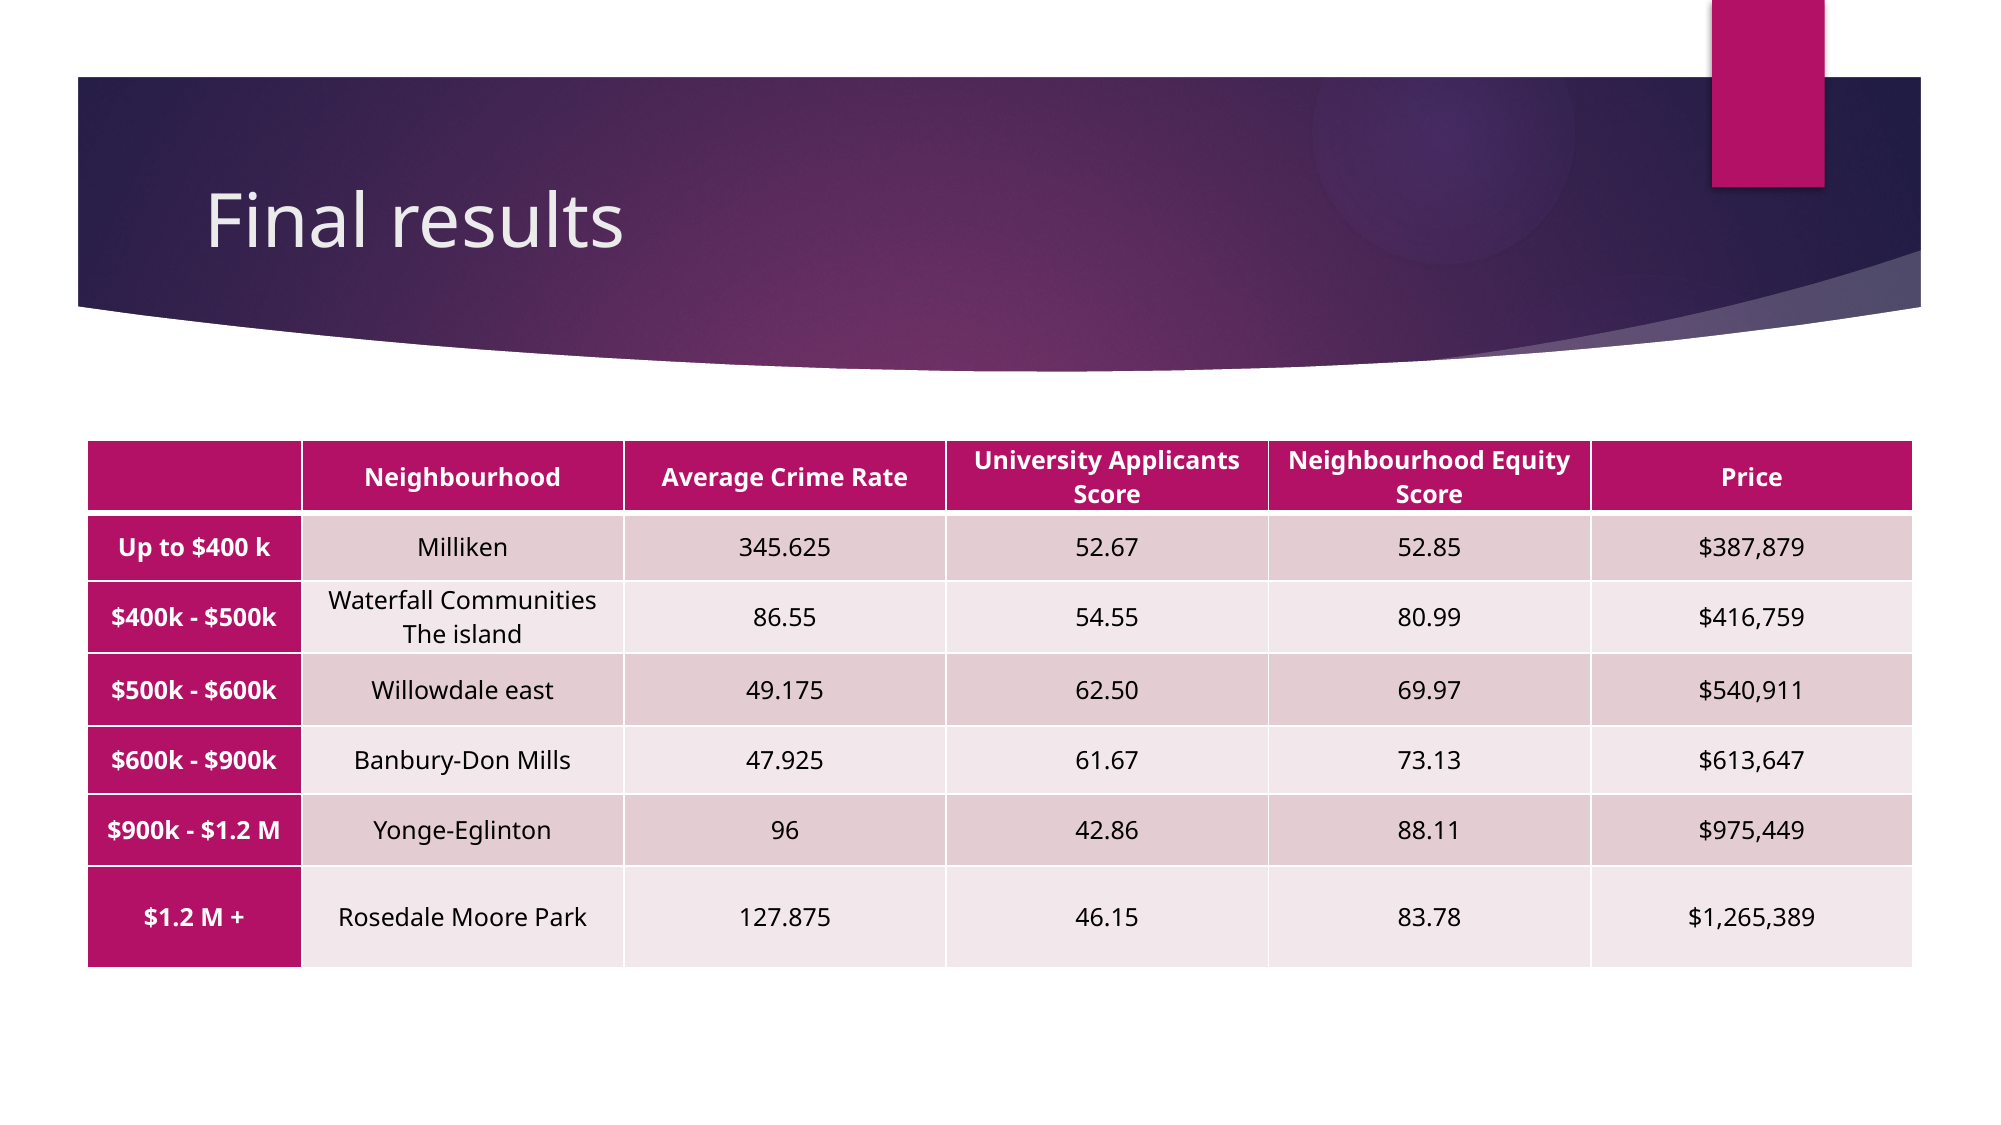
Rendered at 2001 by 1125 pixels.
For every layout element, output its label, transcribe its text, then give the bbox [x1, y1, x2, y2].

table_cell 88.11 [1269, 795, 1590, 865]
table_cell 345.625 [625, 516, 945, 580]
table_cell $600k - $900k [88, 727, 301, 793]
table_cell 52.85 [1269, 516, 1590, 580]
table_cell 96 [625, 795, 945, 865]
table_cell Banbury-Don Mills [303, 727, 623, 793]
table_cell 52.67 [947, 516, 1268, 580]
table_cell $900k - $1.2 M [88, 795, 301, 865]
table_cell 127.875 [625, 867, 945, 967]
table_cell Willowdale east [303, 654, 623, 725]
table_cell Waterfall Communities The island [303, 582, 623, 652]
table_cell 46.15 [947, 867, 1268, 967]
table_cell 80.99 [1269, 582, 1590, 652]
table_cell $387,879 [1592, 516, 1912, 580]
table_cell 62.50 [947, 654, 1268, 725]
table_cell $500k - $600k [88, 654, 301, 725]
table_cell Yonge-Eglinton [303, 795, 623, 865]
table_cell $1.2 M + [88, 867, 301, 967]
table_cell $1,265,389 [1592, 867, 1912, 967]
table_cell 61.67 [947, 727, 1268, 793]
table_header [88, 441, 301, 510]
table_cell Milliken [303, 516, 623, 580]
table_cell 54.55 [947, 582, 1268, 652]
table_cell Up to $400 k [88, 516, 301, 580]
table_cell 69.97 [1269, 654, 1590, 725]
table_header Price [1592, 441, 1912, 510]
table_cell 86.55 [625, 582, 945, 652]
table_cell 49.175 [625, 654, 945, 725]
title Final results [189, 159, 1627, 276]
table_cell $416,759 [1592, 582, 1912, 652]
table_header Neighbourhood [303, 441, 623, 510]
table_cell 73.13 [1269, 727, 1590, 793]
table_cell $613,647 [1592, 727, 1912, 793]
table_cell 47.925 [625, 727, 945, 793]
table_header Average Crime Rate [625, 441, 945, 510]
table_cell 83.78 [1269, 867, 1590, 967]
table_header Neighbourhood Equity Score [1269, 441, 1590, 510]
table_cell $400k - $500k [88, 582, 301, 652]
table_cell Rosedale Moore Park [303, 867, 623, 967]
table_cell $975,449 [1592, 795, 1912, 865]
table_cell 42.86 [947, 795, 1268, 865]
table_cell $540,911 [1592, 654, 1912, 725]
table_header University Applicants Score [947, 441, 1268, 510]
